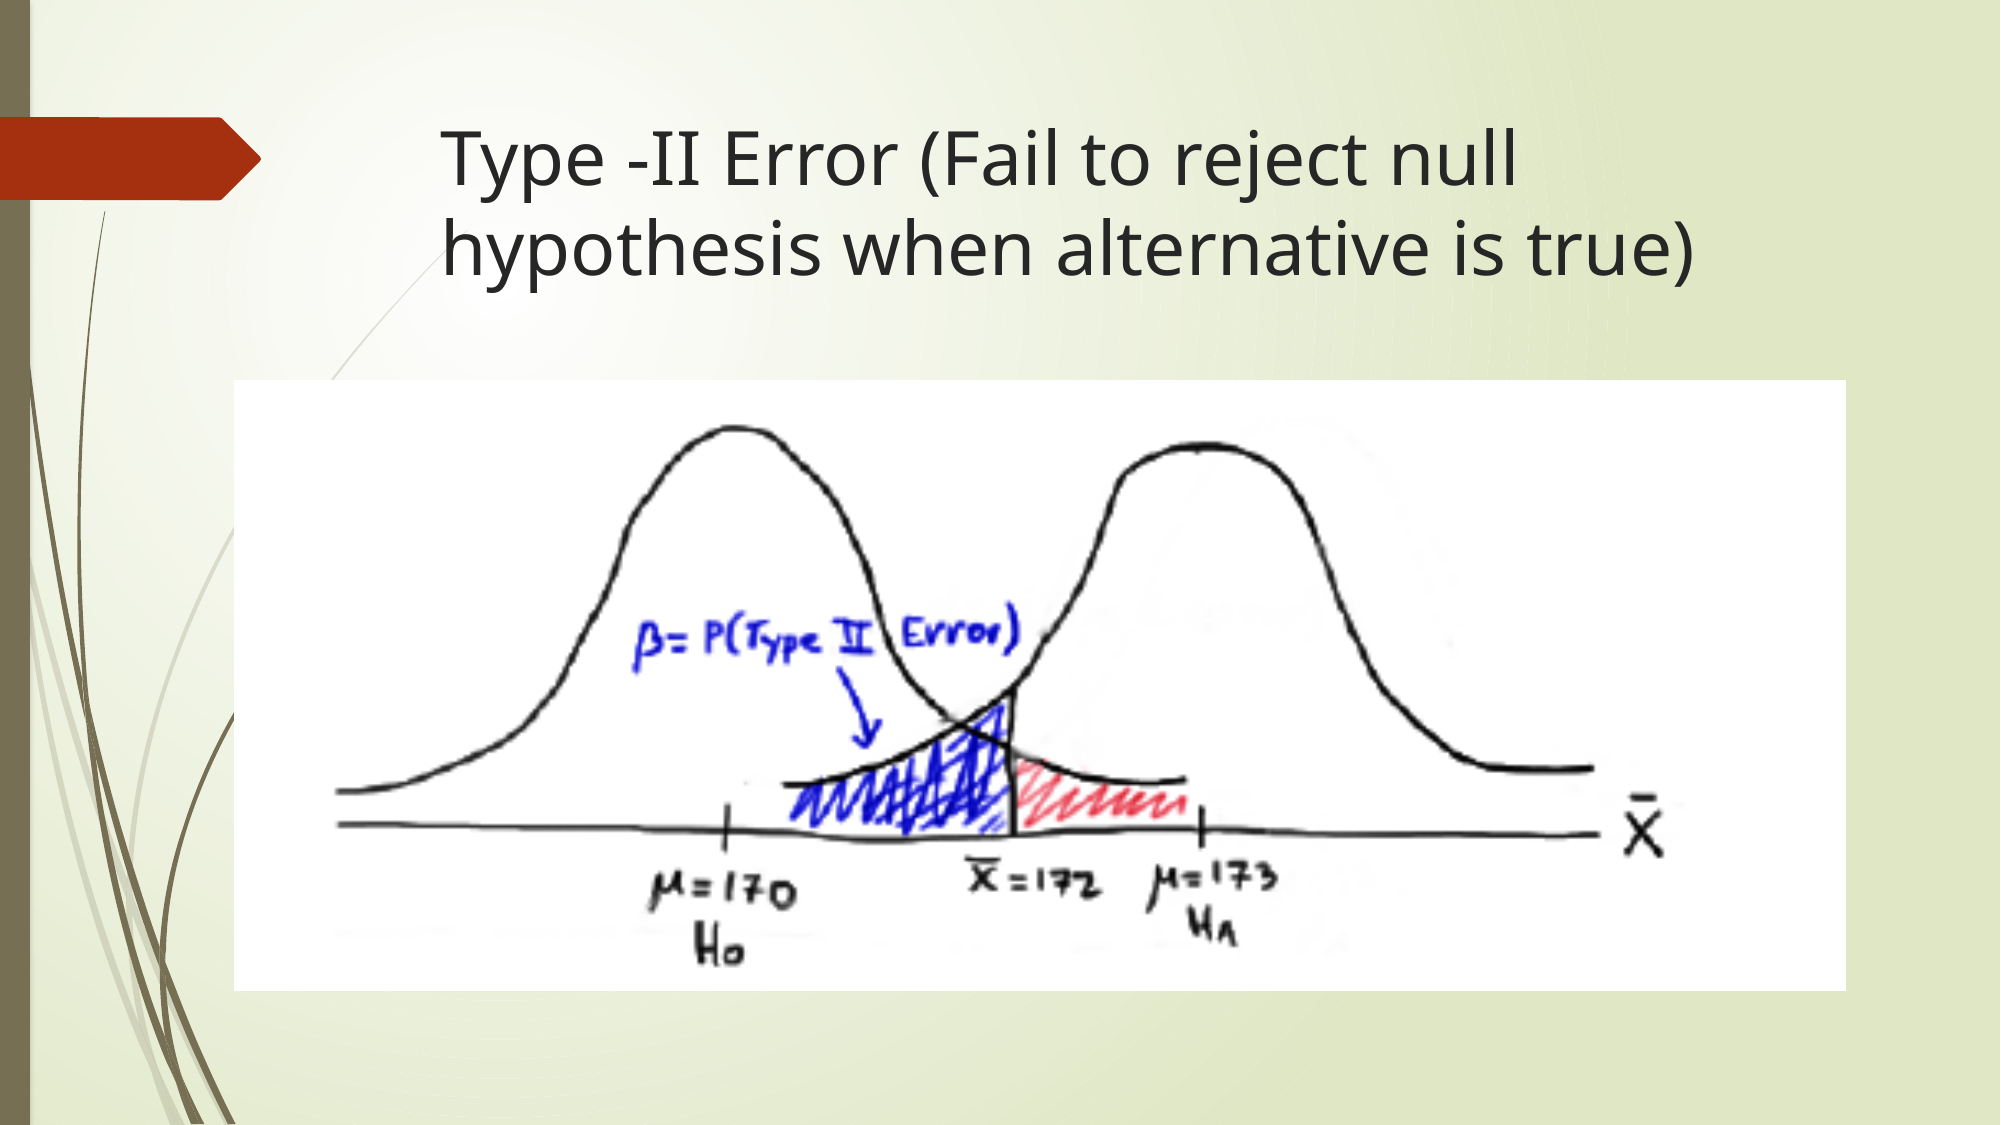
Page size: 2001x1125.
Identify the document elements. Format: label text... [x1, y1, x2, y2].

picture [233, 380, 1846, 991]
title Type -II Error (Fail to reject null hypothesis when alternative is true) [425, 102, 1888, 313]
